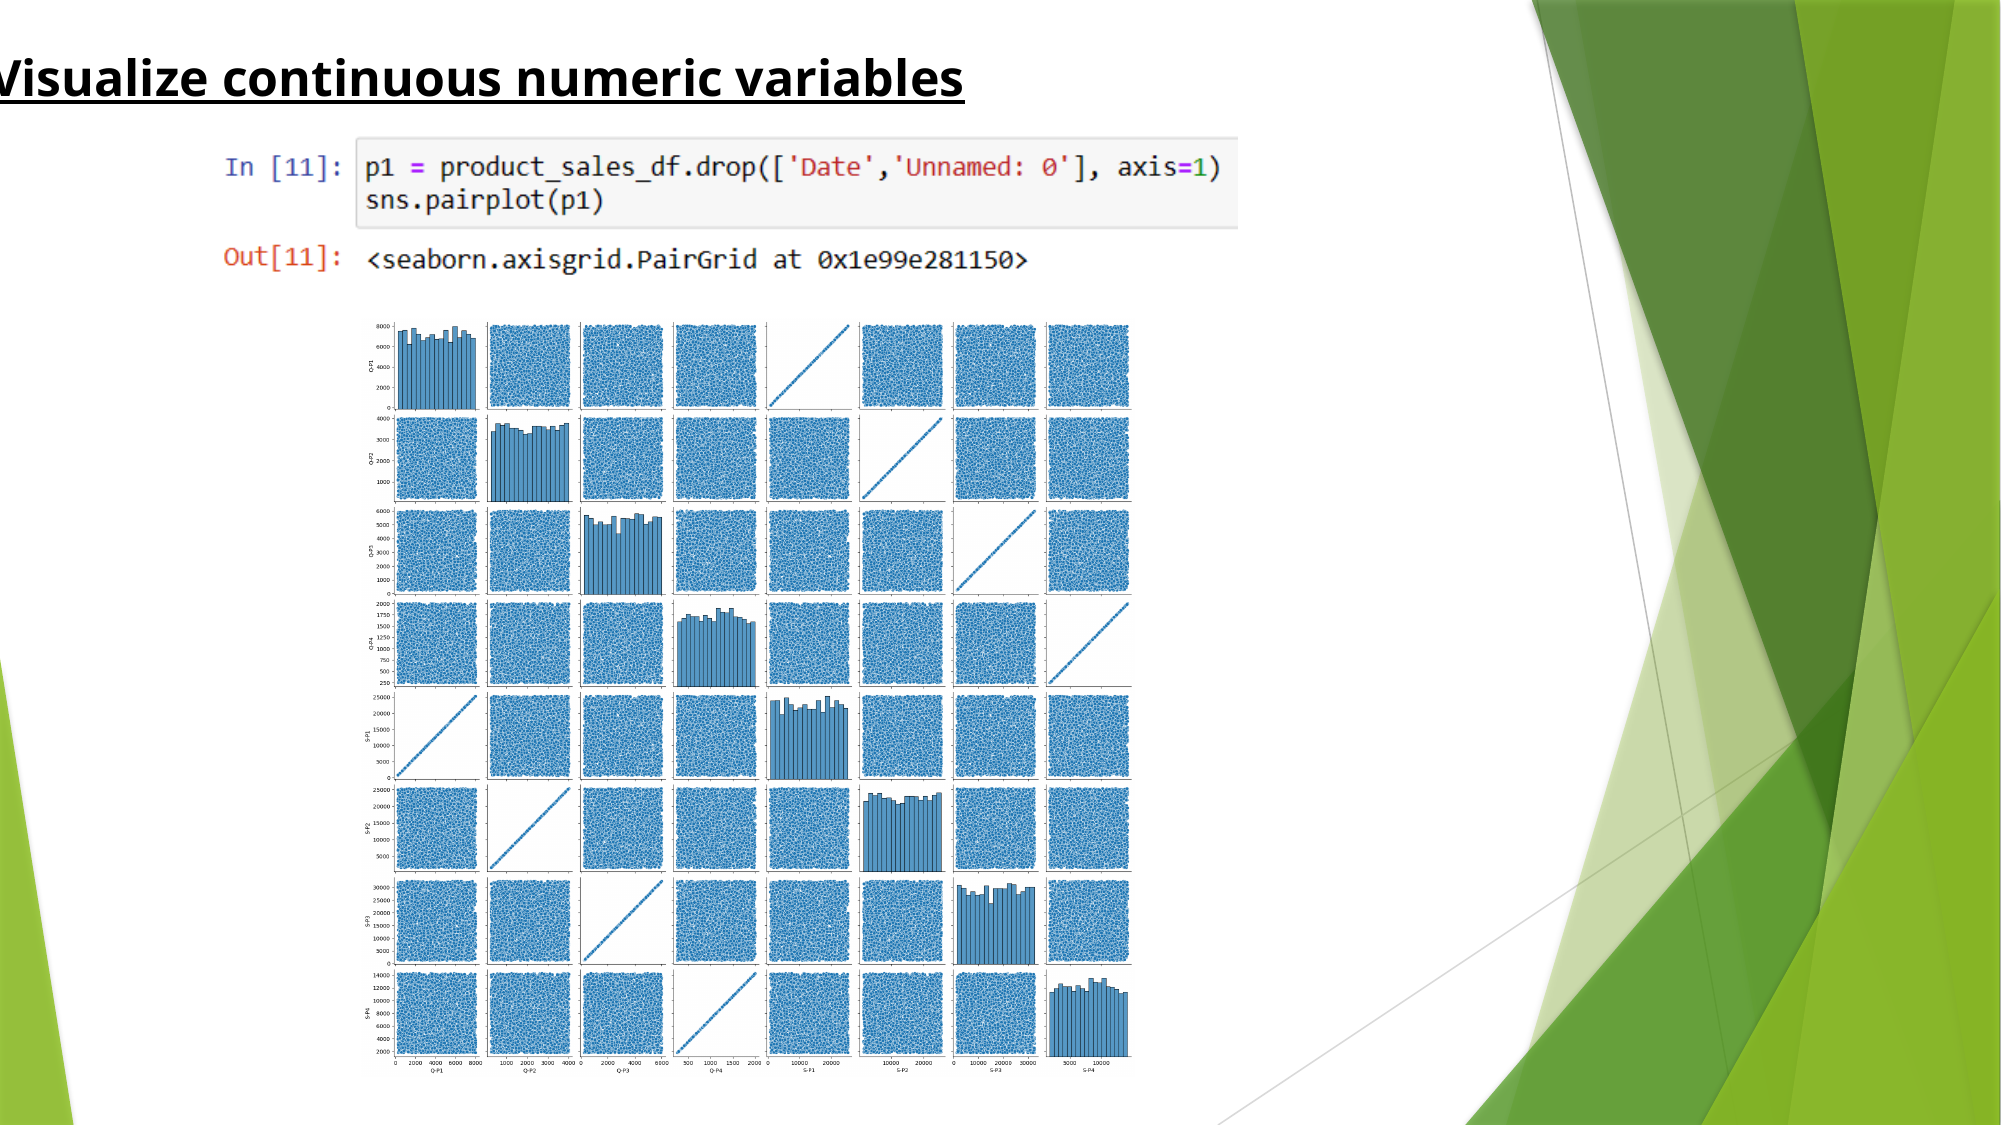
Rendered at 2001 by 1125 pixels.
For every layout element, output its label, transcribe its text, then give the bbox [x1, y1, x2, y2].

text_box Visualize continuous numeric variables [0, 38, 980, 159]
picture [361, 317, 1135, 1078]
picture [161, 98, 1238, 286]
